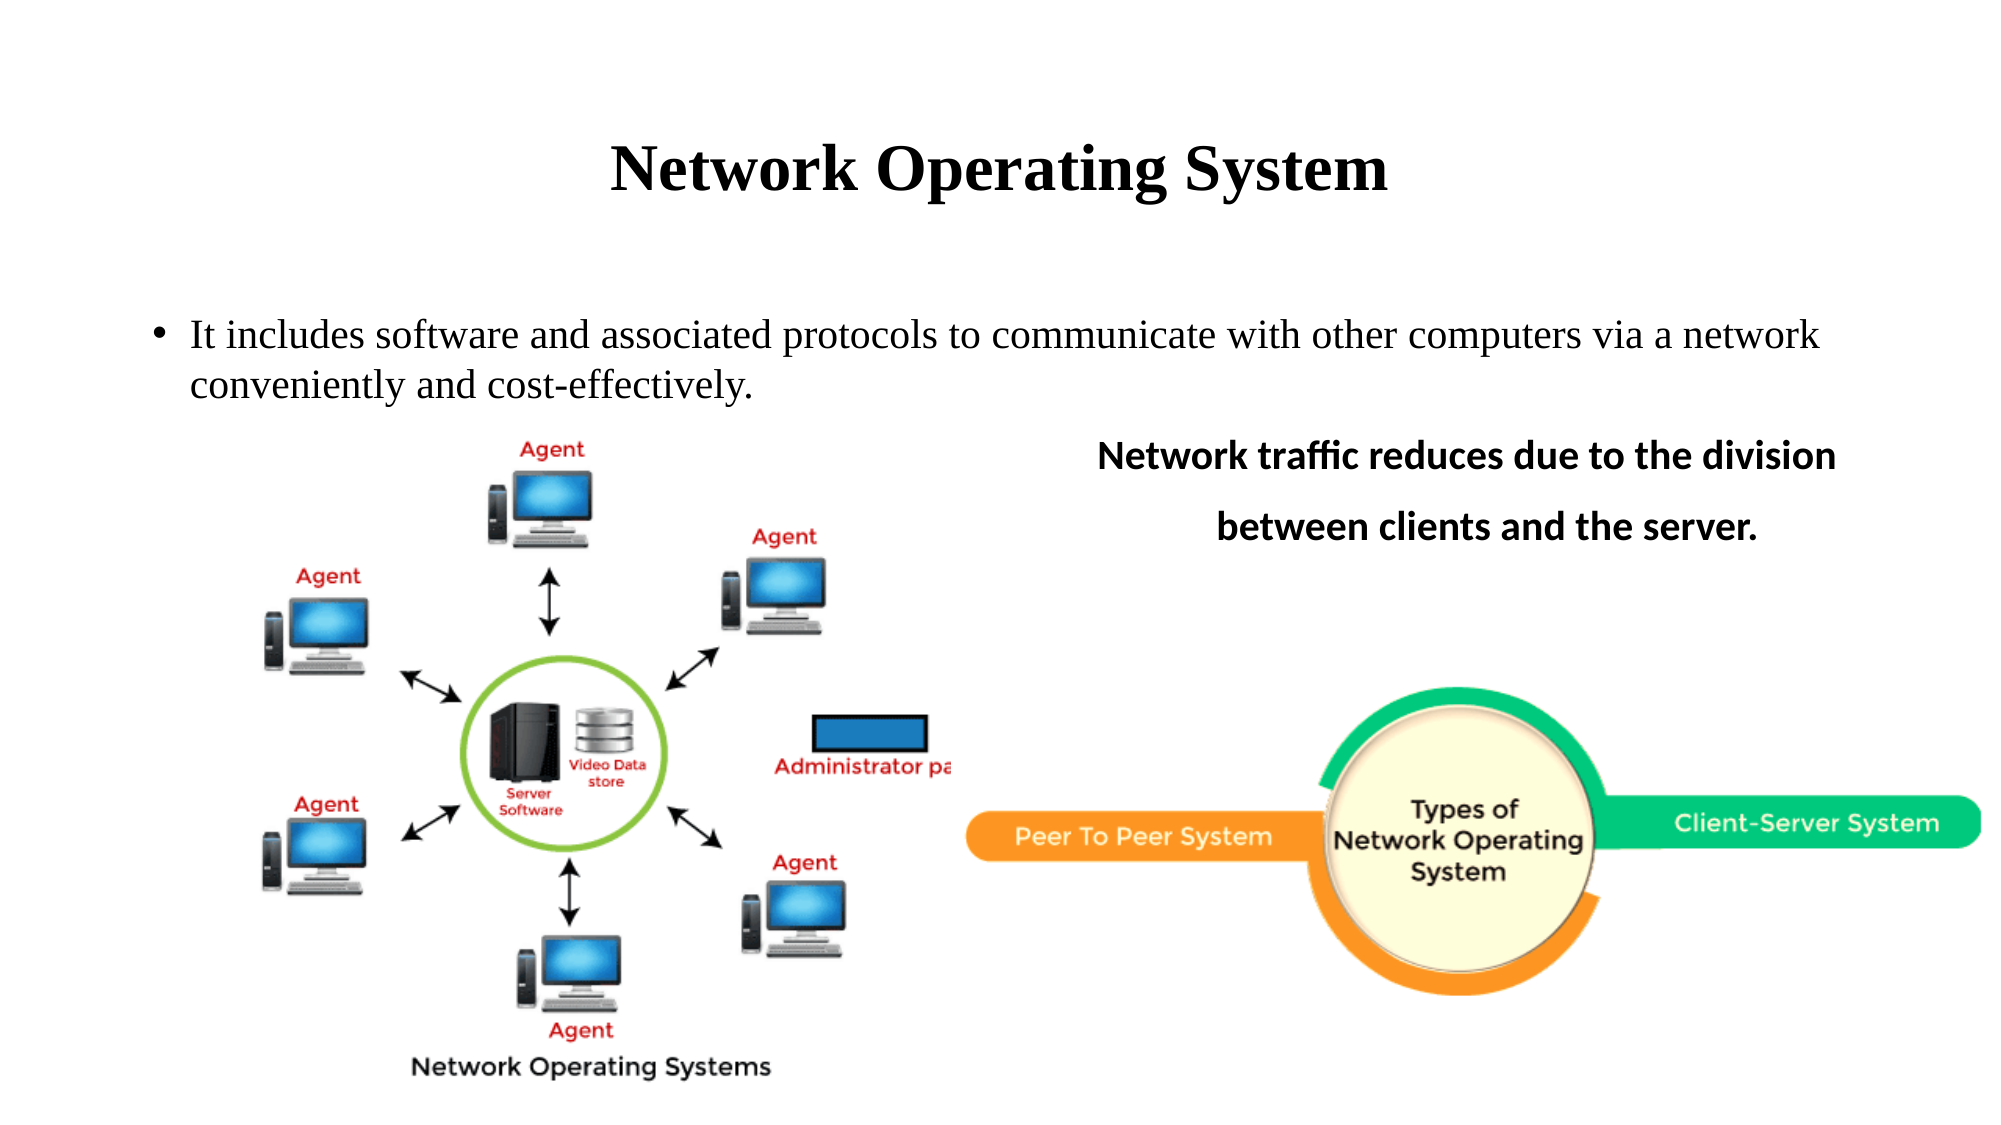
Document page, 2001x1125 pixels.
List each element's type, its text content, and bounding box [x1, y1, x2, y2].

picture [249, 435, 2000, 1098]
list It includes software and associated protocols to communicate with other computers via a network conveniently and cost-effectively. Network traffic reduces due to the division between clients and the server. [137, 299, 1863, 1014]
title Network Operating System [137, 59, 1863, 278]
